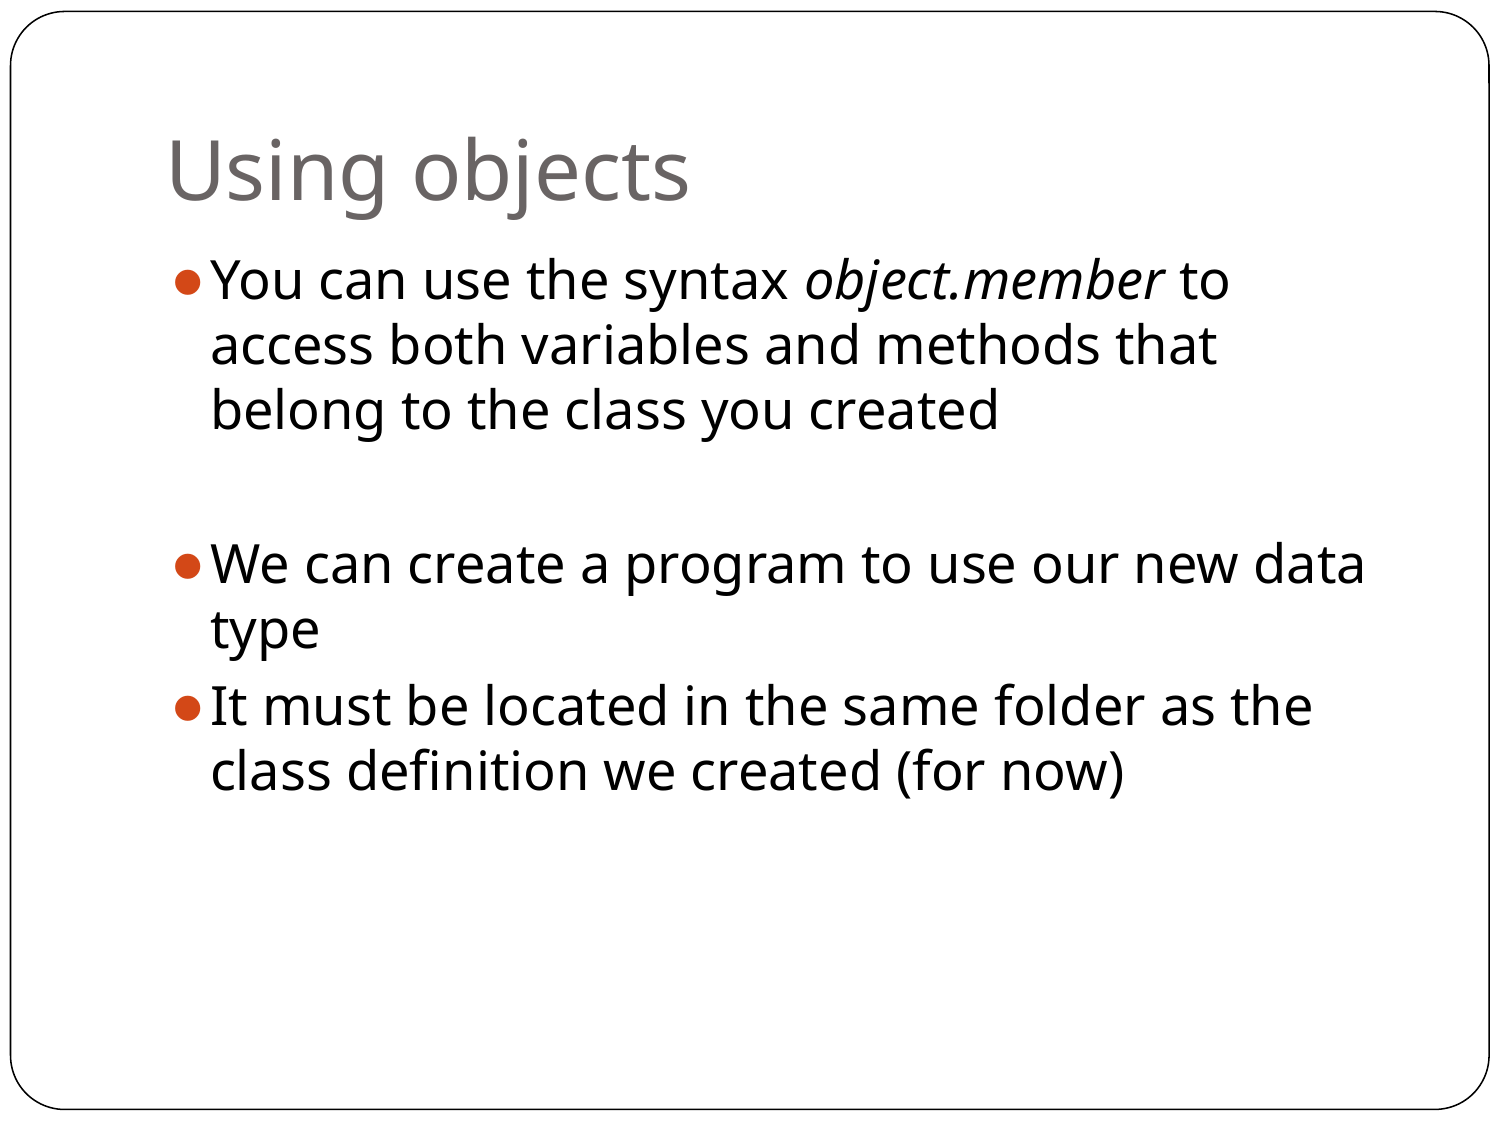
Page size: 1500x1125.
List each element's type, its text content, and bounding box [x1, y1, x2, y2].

list You can use the syntax object.member to access both variables and methods that belong to the class you created We can create a program to use our new data type It must be located in the same folder as the class definition we created (for now) [150, 237, 1425, 988]
title Using objects [150, 45, 1425, 233]
